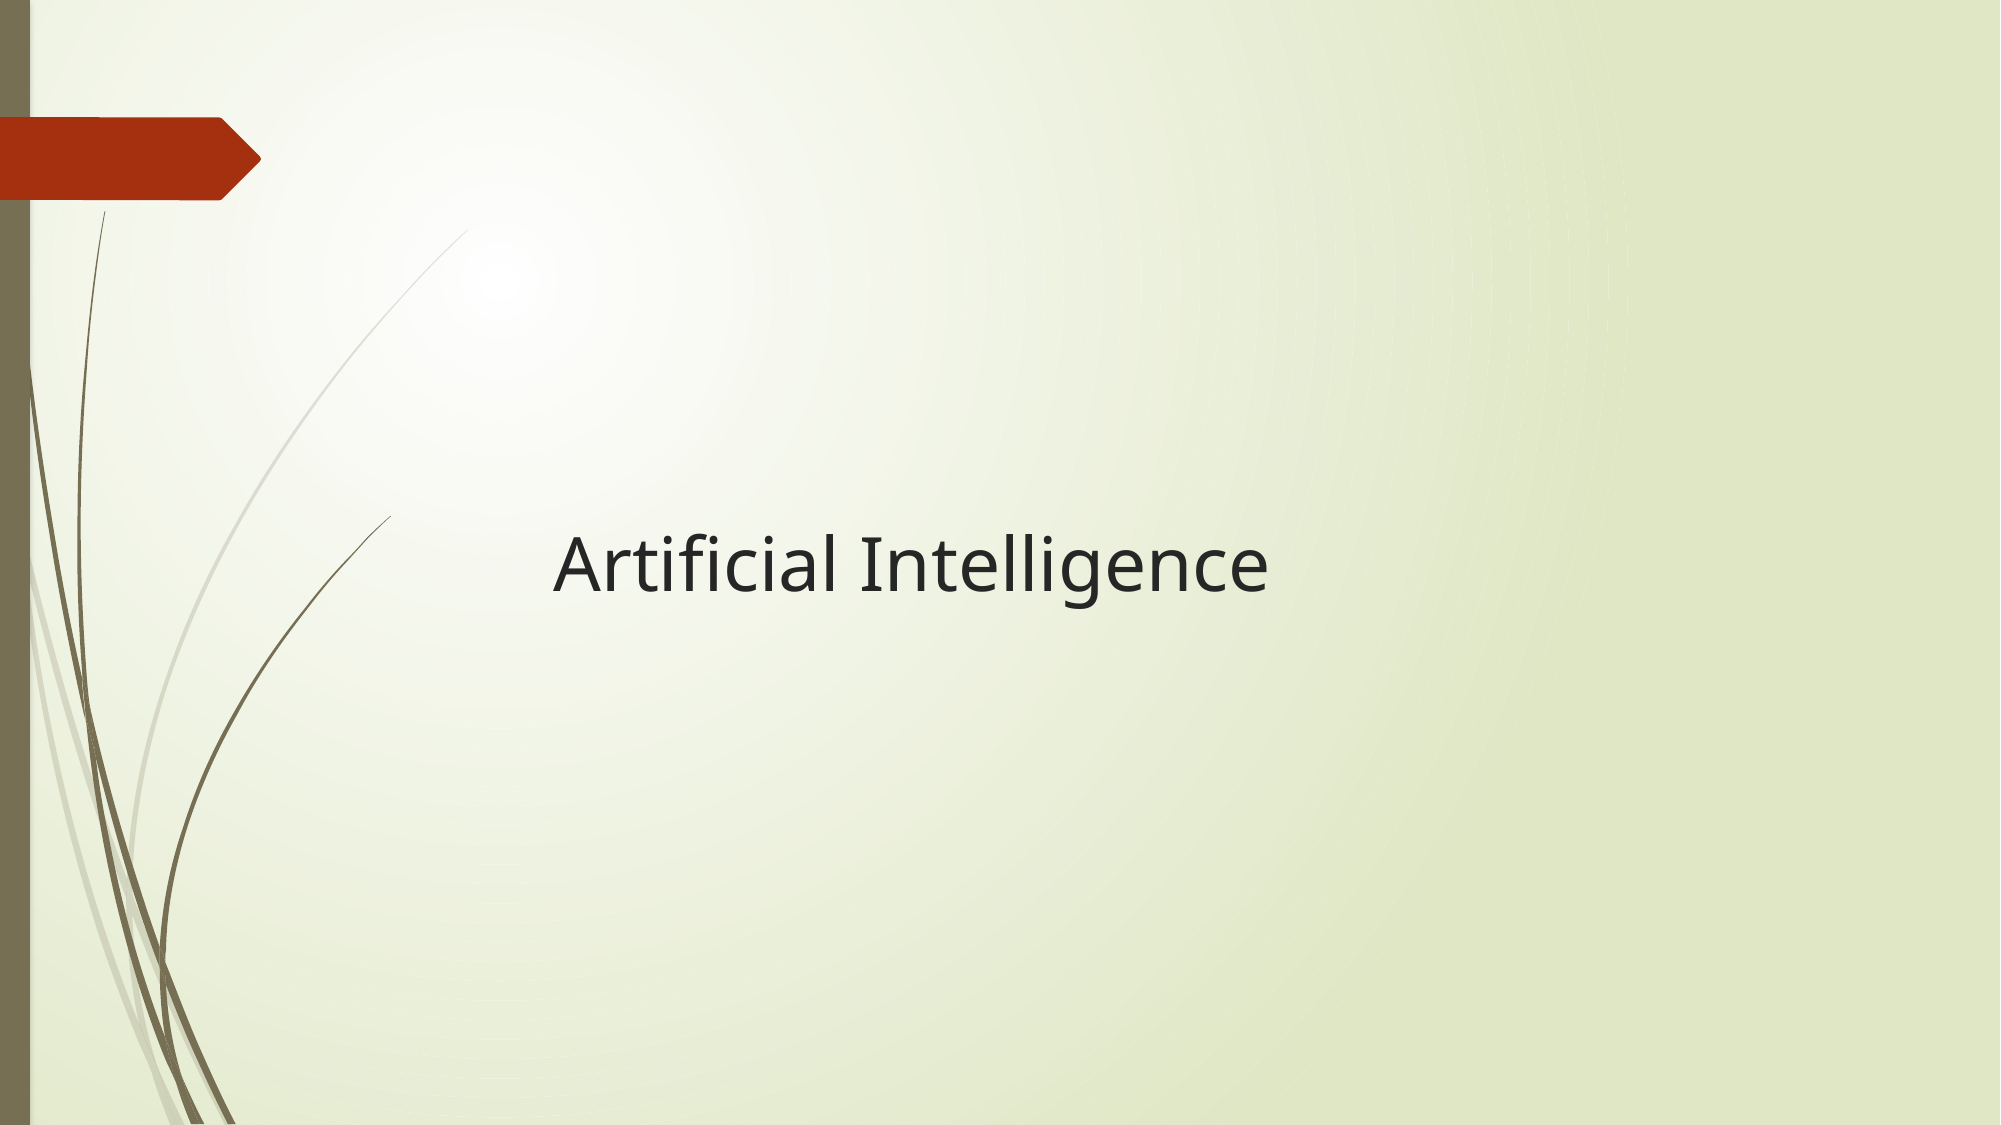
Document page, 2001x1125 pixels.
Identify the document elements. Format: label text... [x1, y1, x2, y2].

title Artificial Intelligence [538, 508, 2000, 719]
